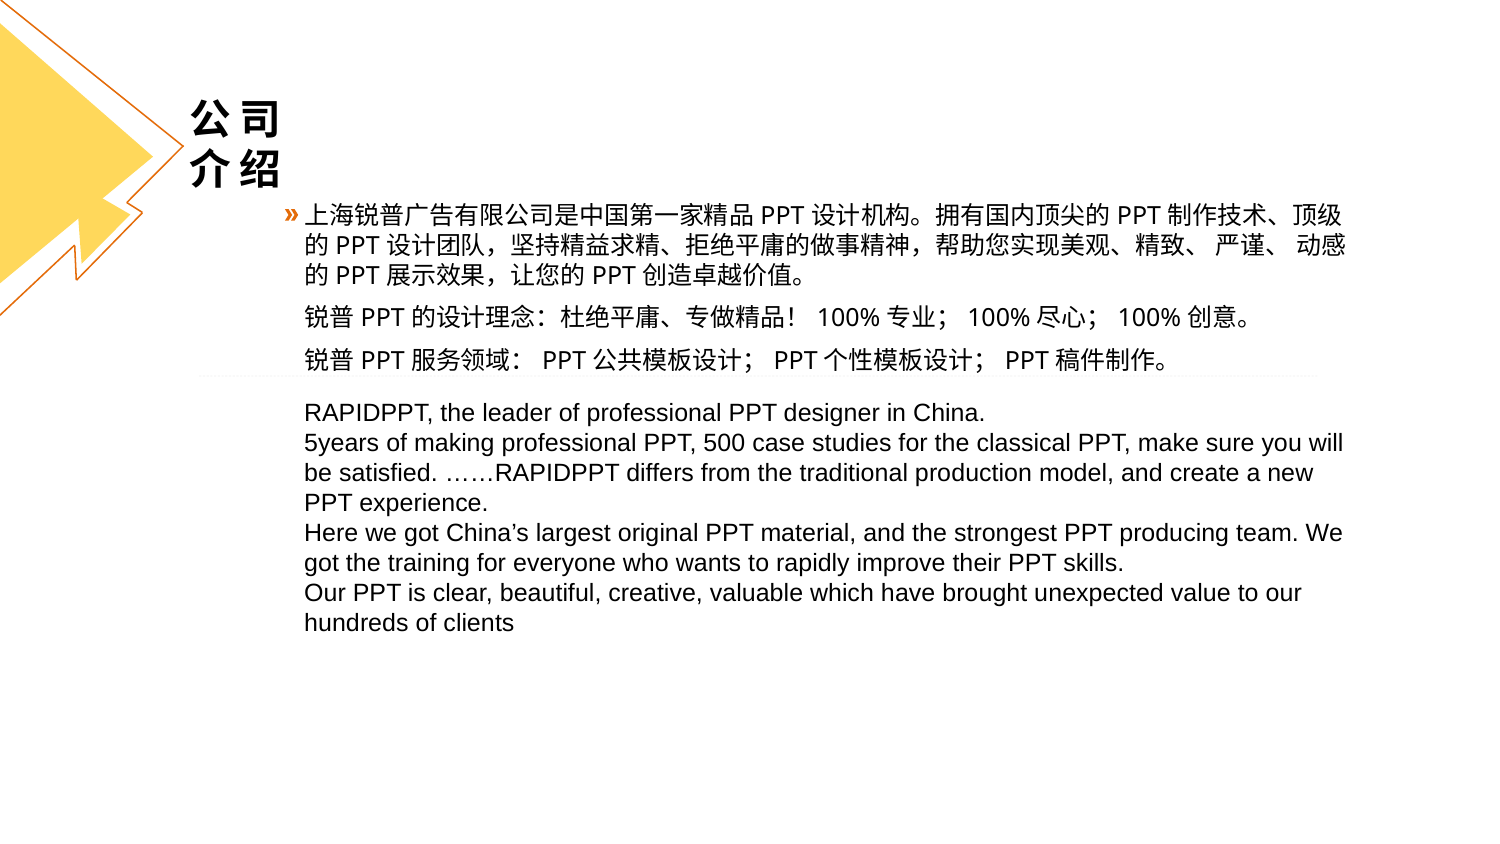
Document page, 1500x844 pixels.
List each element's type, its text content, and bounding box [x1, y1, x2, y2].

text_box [0, 0, 184, 316]
text_box RAPIDPPT, the leader of professional PPT designer in China. 5years of making professional PPT, 500 case studies for the classical PPT, make sure you will be satisfied. ……RAPIDPPT differs from the traditional production model, and create a new PPT experience. Here we got China’s largest original PPT material, and the strongest PPT producing team. We got the training for everyone who wants to rapidly improve their PPT skills. Our PPT is clear, beautiful, creative, valuable which have brought unexpected value to our hundreds of clients [289, 388, 1380, 644]
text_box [284, 208, 299, 221]
text_box 上海锐普广告有限公司是中国第一家精品PPT设计机构。拥有国内顶尖的PPT制作技术、顶级的PPT设计团队，坚持精益求精、拒绝平庸的做事精神，帮助您实现美观、精致、 严谨、 动感的PPT展示效果，让您的PPT创造卓越价值。 锐普PPT的设计理念：杜绝平庸、专做精品！100%专业；100%尽心；100%创意。 锐普PPT服务领域：PPT公共模板设计；PPT个性模板设计；PPT稿件制作。 [289, 192, 1380, 382]
text_box 公司介绍 [188, 85, 341, 201]
